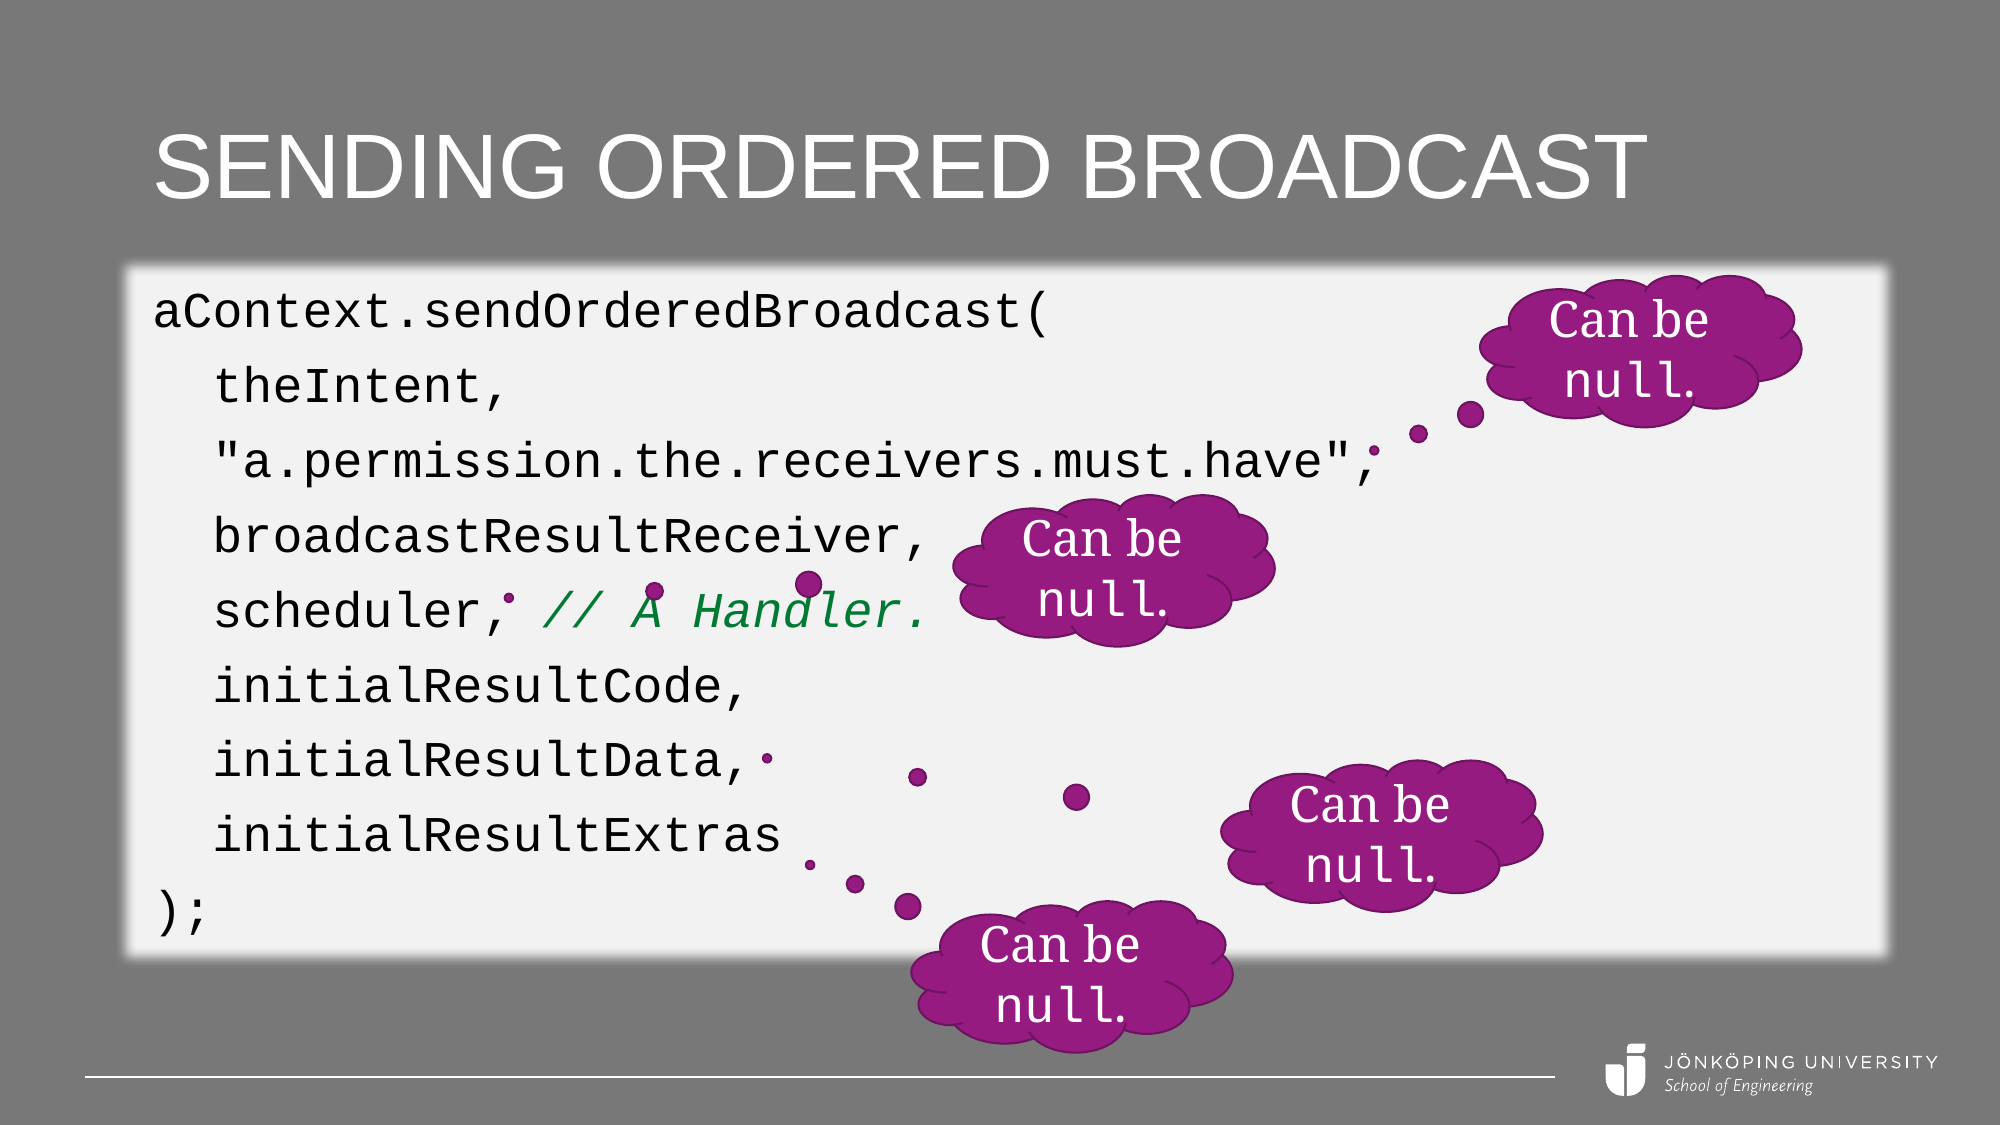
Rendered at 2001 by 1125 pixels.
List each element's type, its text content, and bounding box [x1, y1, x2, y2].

text_box Can be null. [845, 874, 865, 894]
text_box Can be null. [1062, 783, 1091, 811]
text_box Can be null. [645, 581, 665, 601]
text_box Can be null. [908, 767, 928, 787]
text_box Can be null. [910, 900, 1234, 1054]
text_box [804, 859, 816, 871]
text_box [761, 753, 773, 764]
text_box Can be null. [1409, 424, 1429, 444]
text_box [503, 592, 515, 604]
text_box Can be null. [1479, 274, 1803, 429]
text_box Can be null. [795, 570, 823, 598]
title Sending ordered broadcast [137, 59, 1877, 258]
text_box aContext.sendOrderedBroadcast( theIntent, "a.permission.the.receivers.must.have", broadcastResultReceiver, scheduler, // A Handler. initialResultCode, initialResultData, initialResultExtras ); [137, 277, 1877, 945]
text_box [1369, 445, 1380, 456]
text_box Can be null. [894, 892, 922, 921]
text_box Can be null. [1456, 400, 1485, 429]
text_box Can be null. [1220, 759, 1544, 913]
text_box Can be null. [952, 494, 1276, 648]
